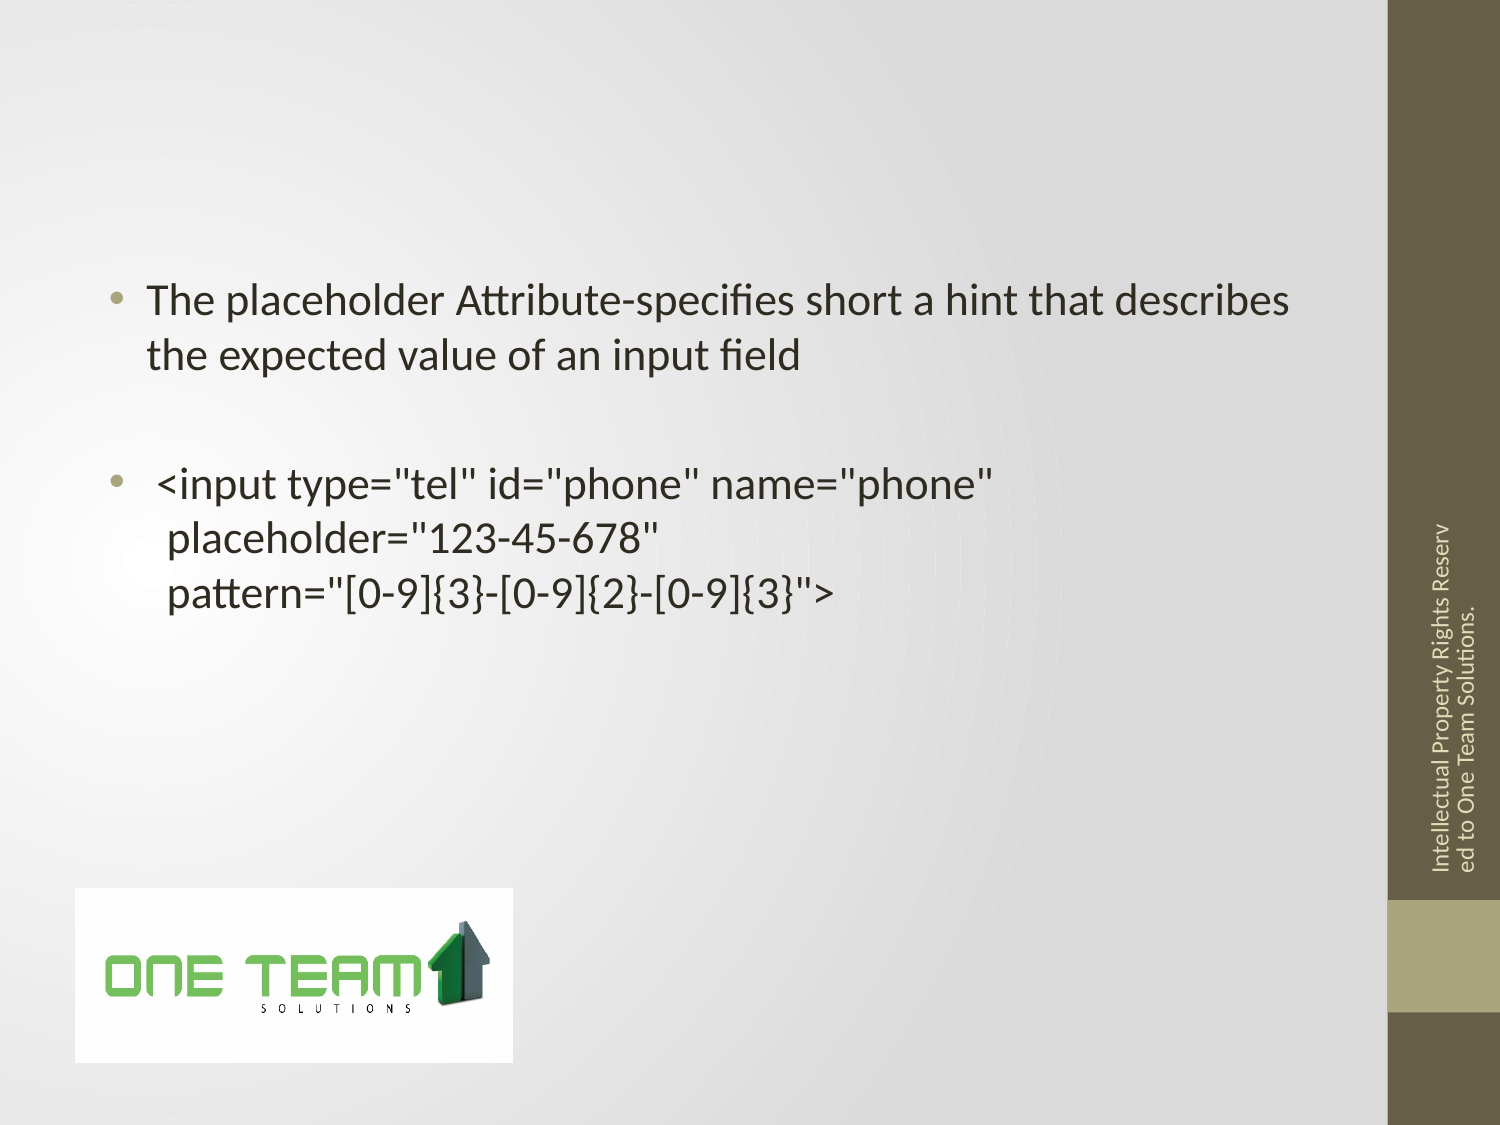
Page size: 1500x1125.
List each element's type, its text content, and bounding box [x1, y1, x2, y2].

picture [74, 887, 513, 1063]
list The placeholder Attribute-specifies short a hint that describes the expected value of an input field <input type="tel" id="phone" name="phone" placeholder="123-45-678" pattern="[0-9]{3}-[0-9]{2}-[0-9]{3}"> [75, 262, 1325, 1050]
footer Intellectual Property Rights Reserved to One Team Solutions. [1408, 500, 1469, 889]
